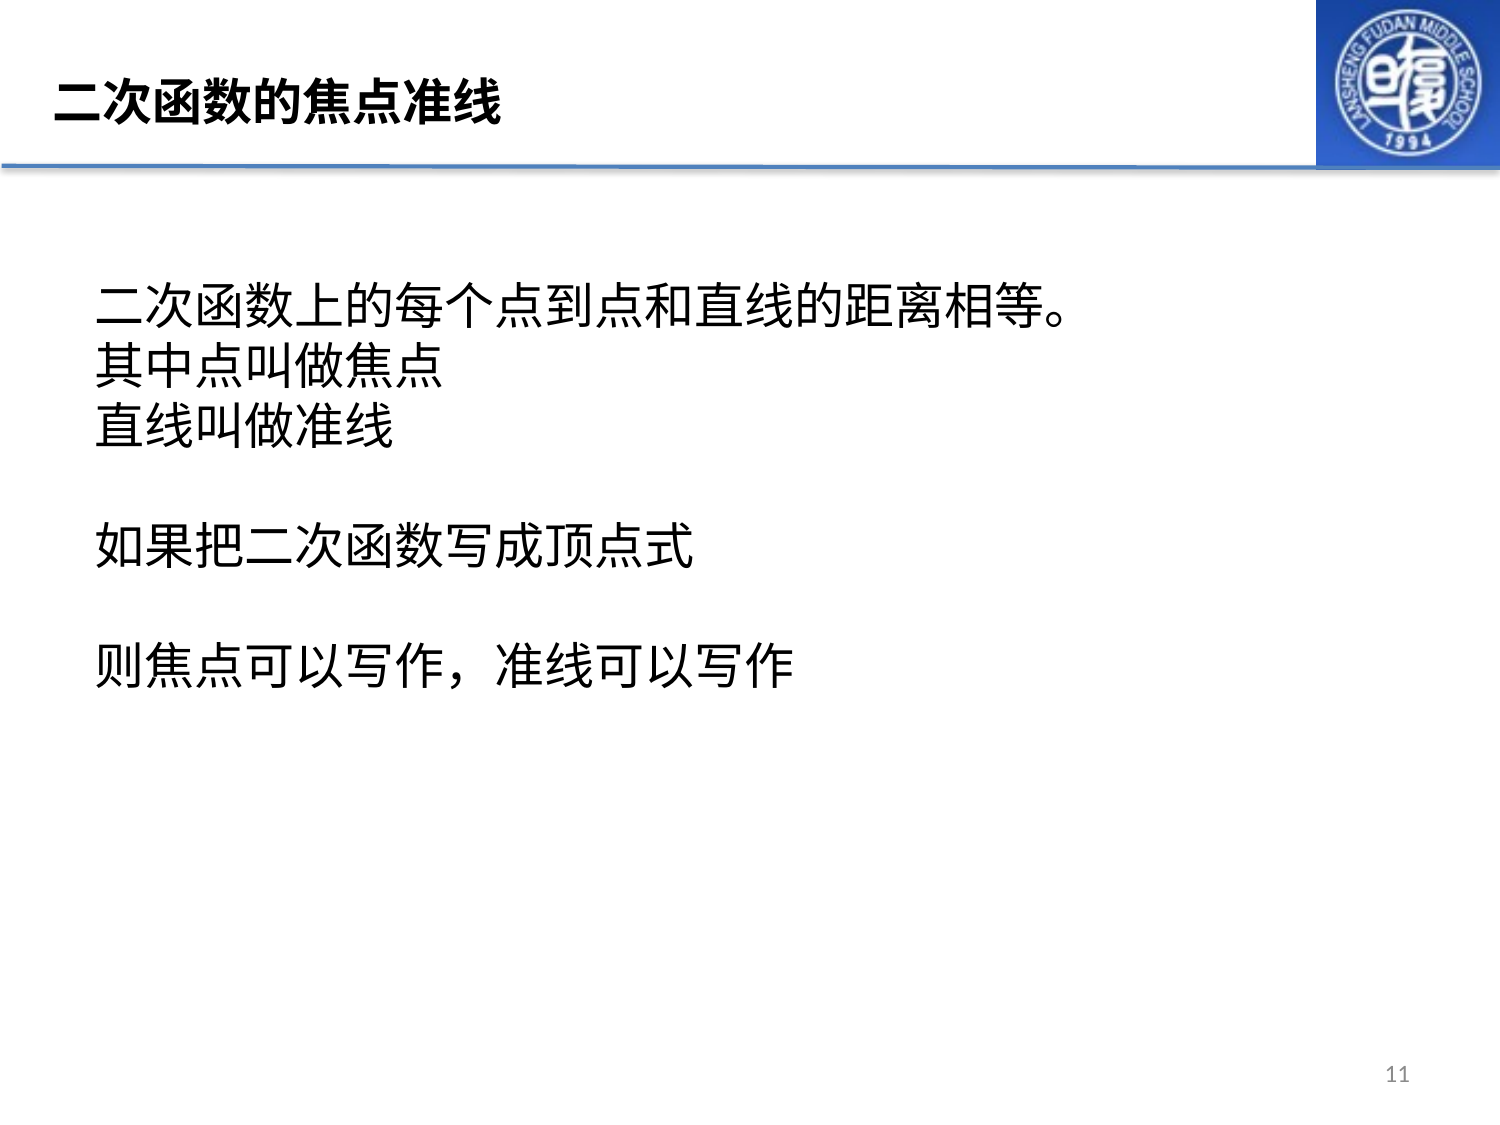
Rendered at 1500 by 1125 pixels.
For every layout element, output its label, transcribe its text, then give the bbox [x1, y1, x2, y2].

slide_number 11 [1074, 1042, 1425, 1103]
title 二次函数的焦点准线 [37, 24, 1282, 163]
picture [1316, 0, 1500, 165]
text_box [1, 165, 1500, 169]
